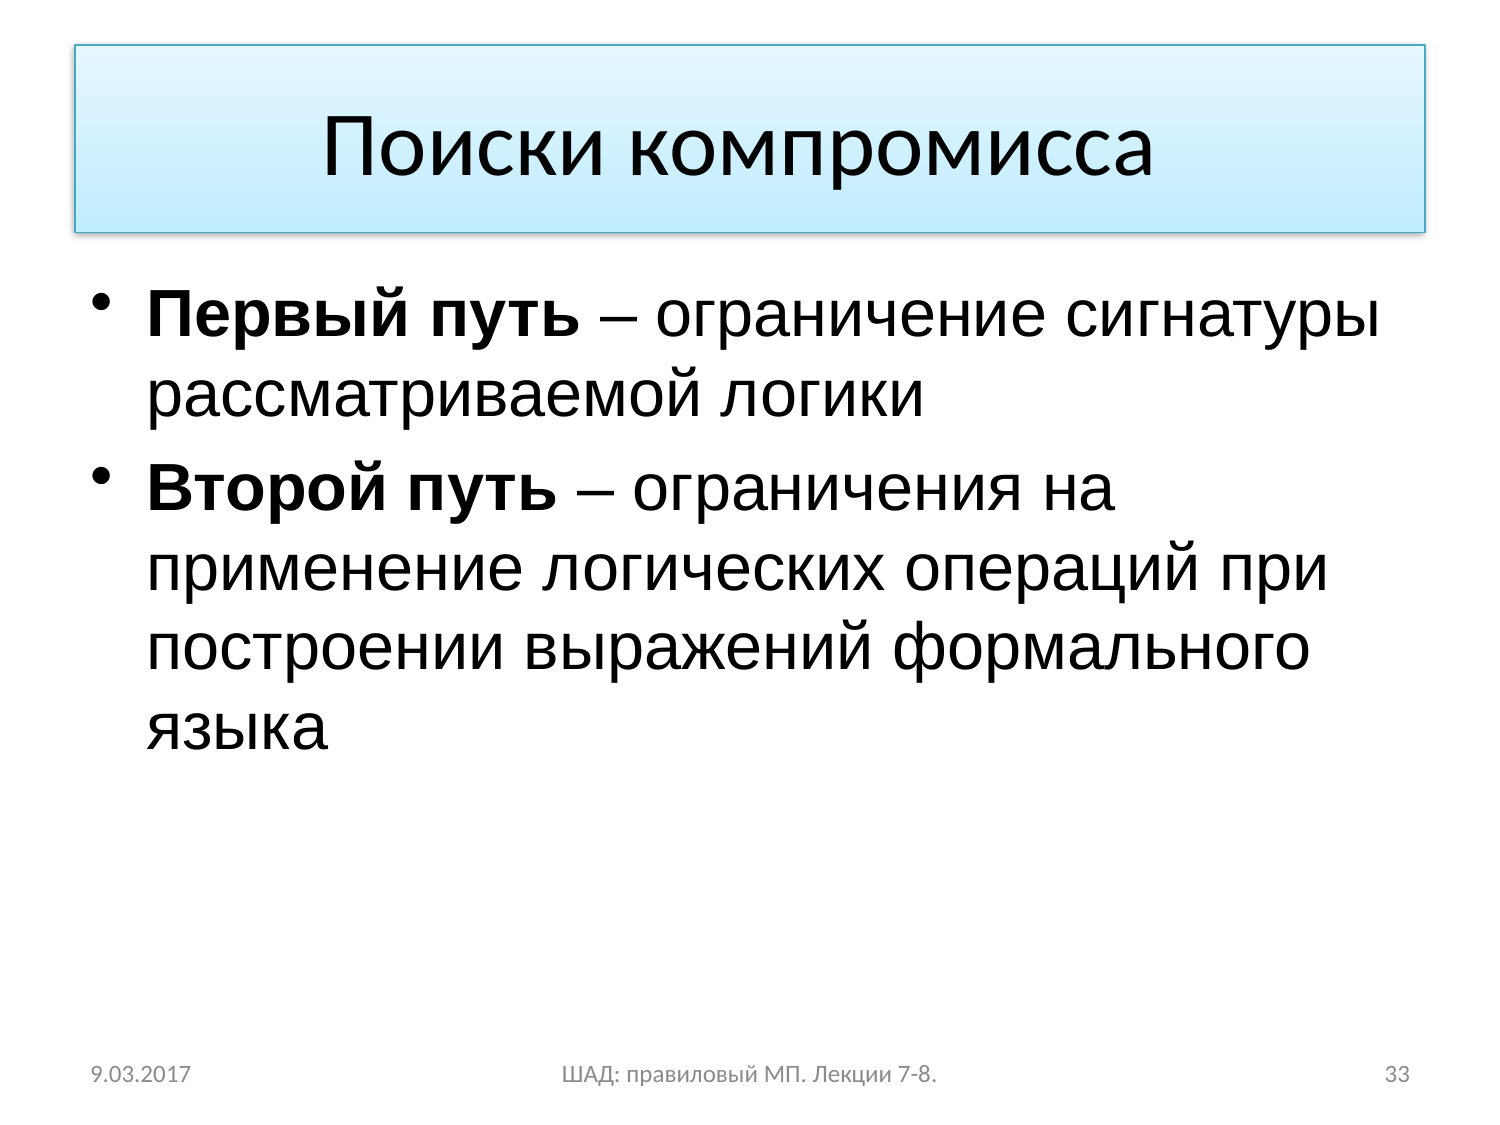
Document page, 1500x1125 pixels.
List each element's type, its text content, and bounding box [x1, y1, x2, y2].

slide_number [75, 1042, 425, 1103]
title Поиски компромисса [74, 44, 1426, 233]
footer ШАД: правиловый МП. Лекции 7-8. [512, 1042, 988, 1103]
list Первый путь – ограничение сигнатуры рассматриваемой логики Второй путь – ограничения на применение логических операций при построении выражений формального языка [75, 262, 1425, 1005]
slide_number 33 [1074, 1042, 1425, 1103]
